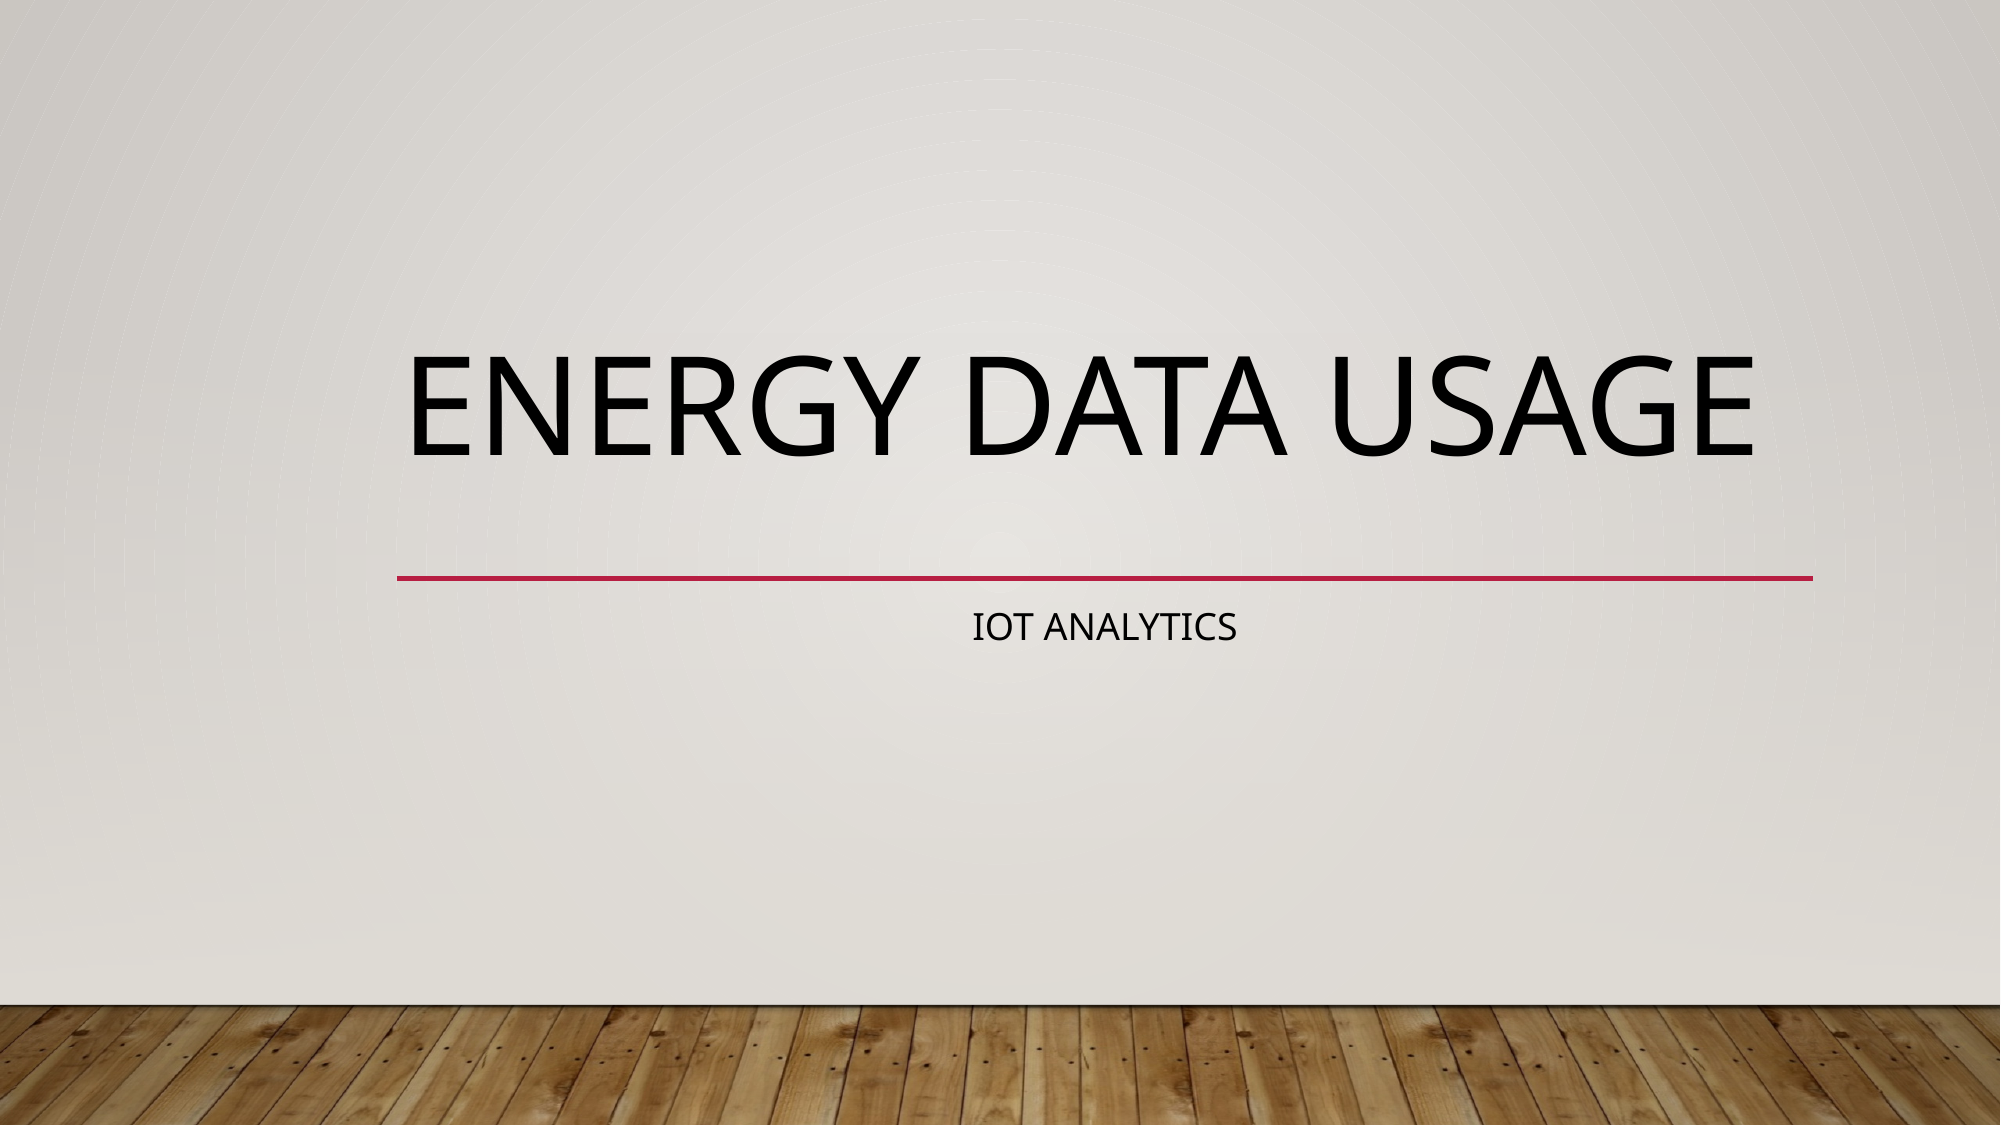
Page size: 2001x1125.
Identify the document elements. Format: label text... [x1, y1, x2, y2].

subtitle Iot aNALYTICS [396, 579, 1814, 740]
picture [0, 1005, 2000, 1125]
title Energy Data Usage [372, 68, 1790, 486]
